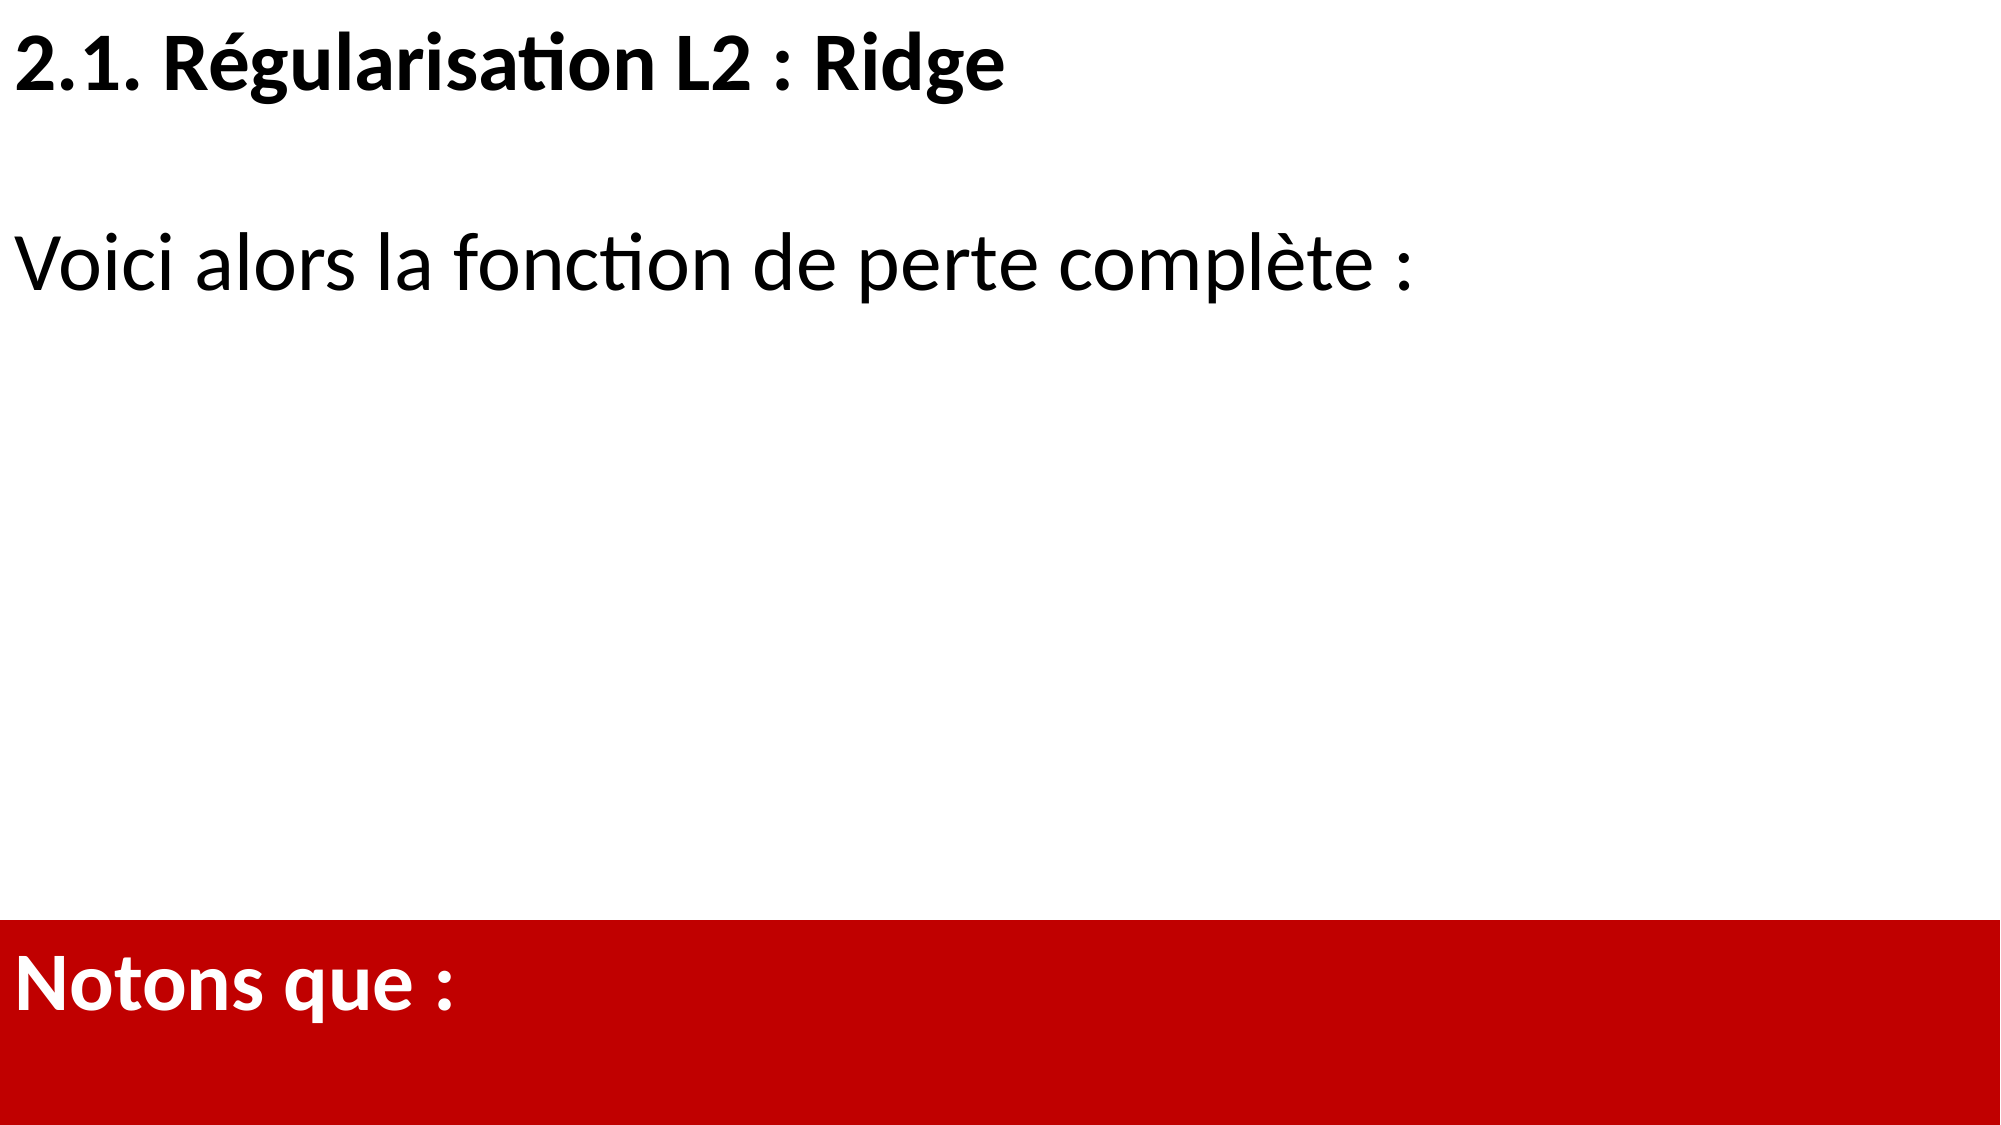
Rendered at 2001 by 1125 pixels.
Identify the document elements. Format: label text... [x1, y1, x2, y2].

text_box Notons que : On calcule la moyenne parce que ça donne une mesure plus intuitive (mais ça ne change rien à l’estimation des paramètres). On divise par 2 simplement parce que ça simplifie certains calculs mathématiques utilisant la fonction de perte. [0, 920, 2000, 1125]
